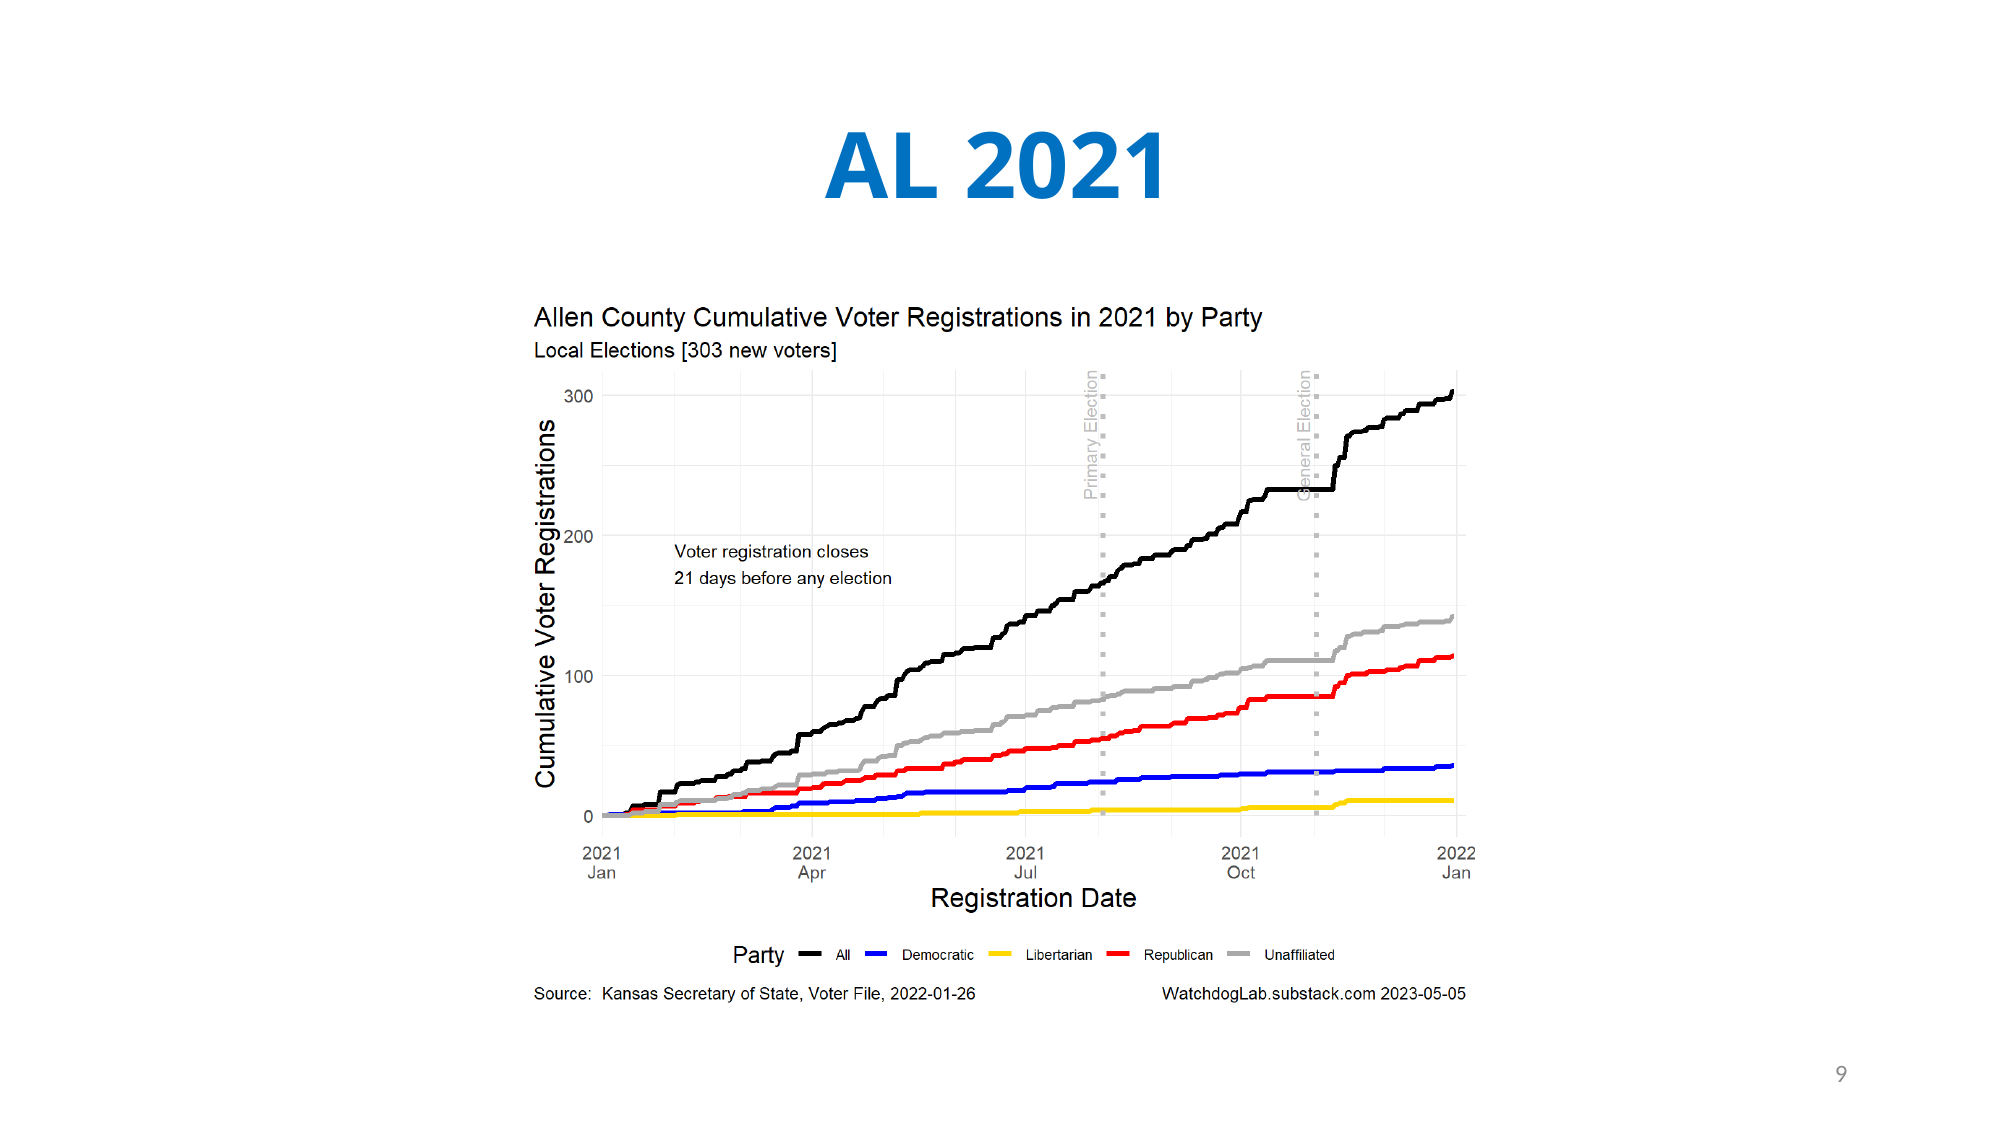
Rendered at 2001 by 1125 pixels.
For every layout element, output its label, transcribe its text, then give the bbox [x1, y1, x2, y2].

title AL 2021 [137, 59, 1863, 278]
slide_number ‹#› [1412, 1042, 1863, 1103]
picture [524, 297, 1475, 1011]
